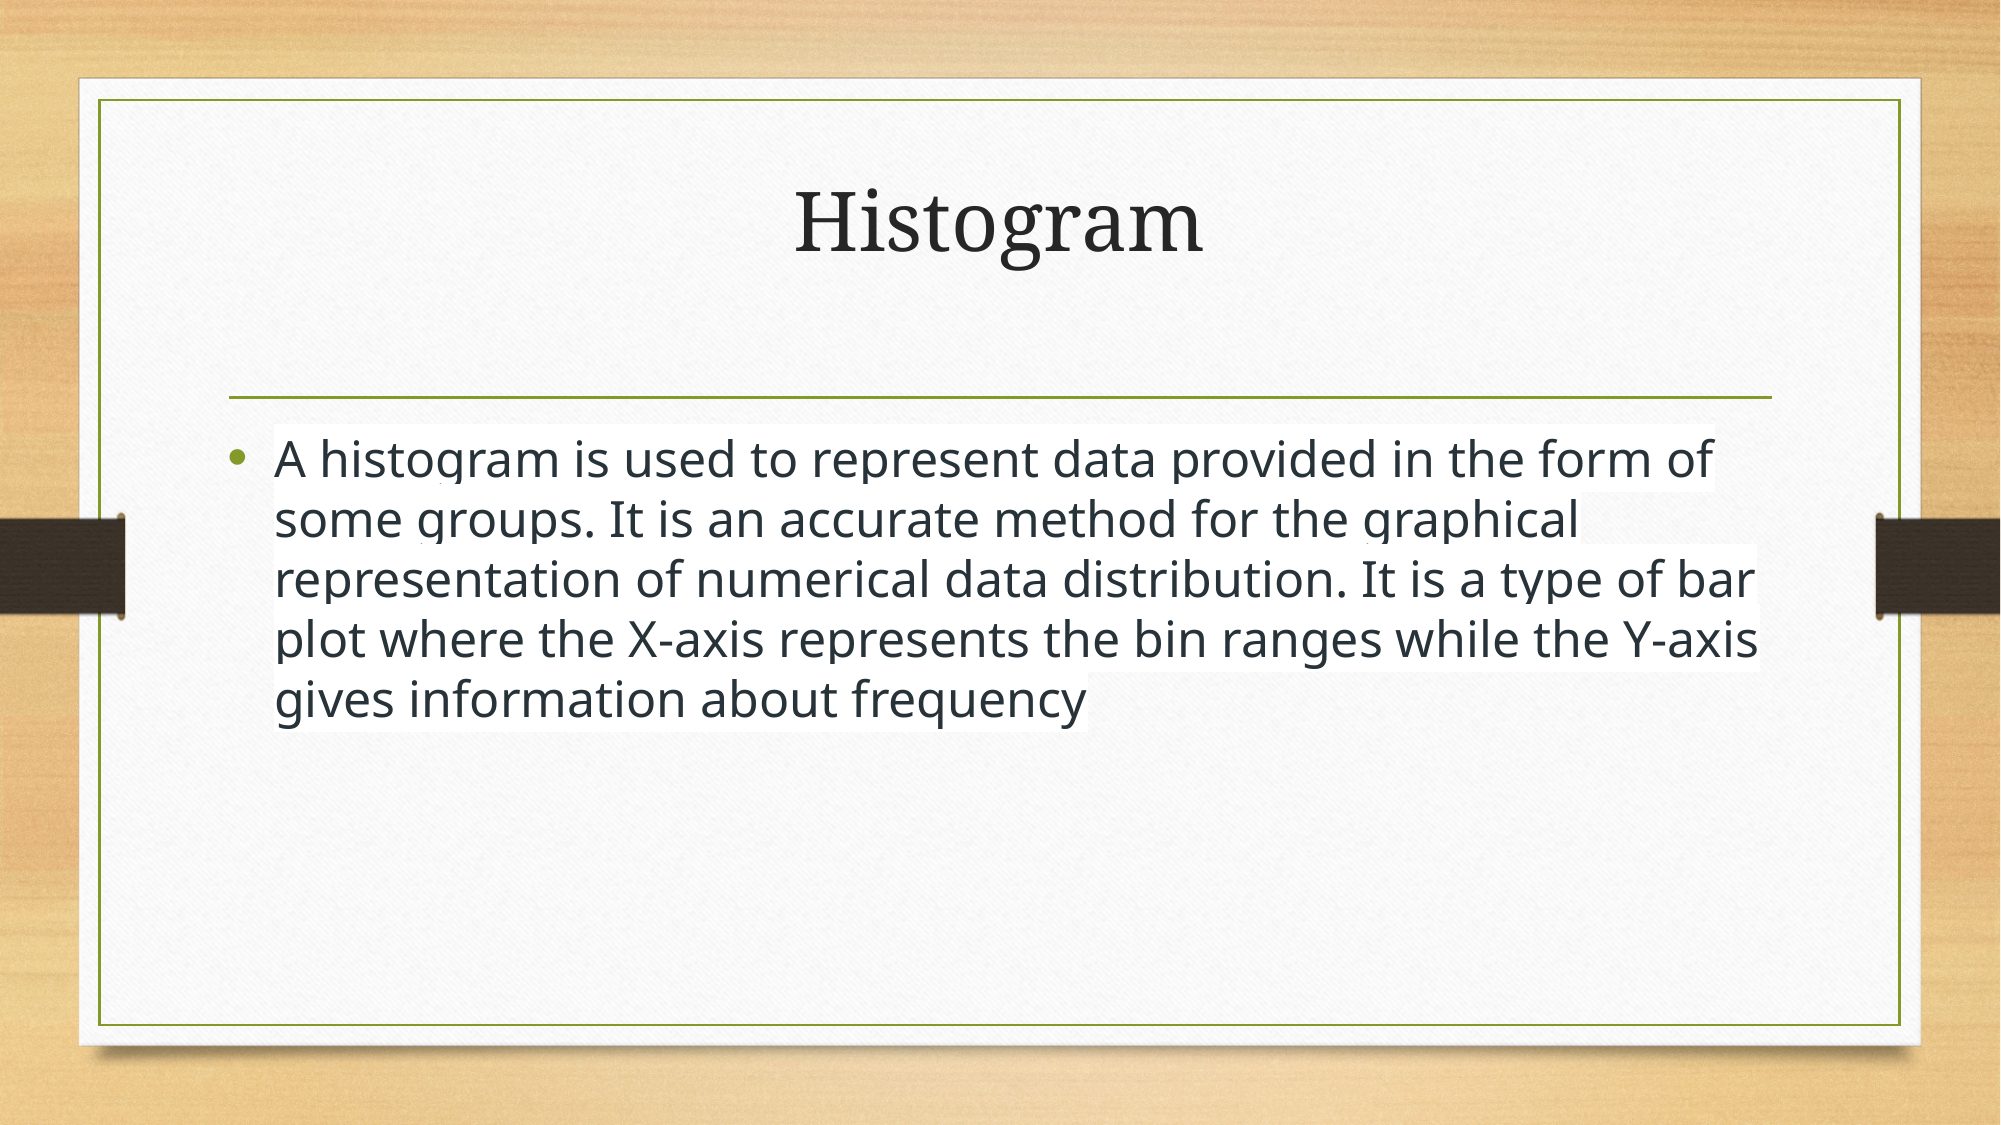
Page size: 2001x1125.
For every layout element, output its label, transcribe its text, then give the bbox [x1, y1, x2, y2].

picture [0, 0, 2001, 1125]
title Histogram [212, 161, 1788, 375]
list A histogram is used to represent data provided in the form of some groups. It is an accurate method for the graphical representation of numerical data distribution. It is a type of bar plot where the X-axis represents the bin ranges while the Y-axis gives information about frequency [212, 419, 1788, 964]
